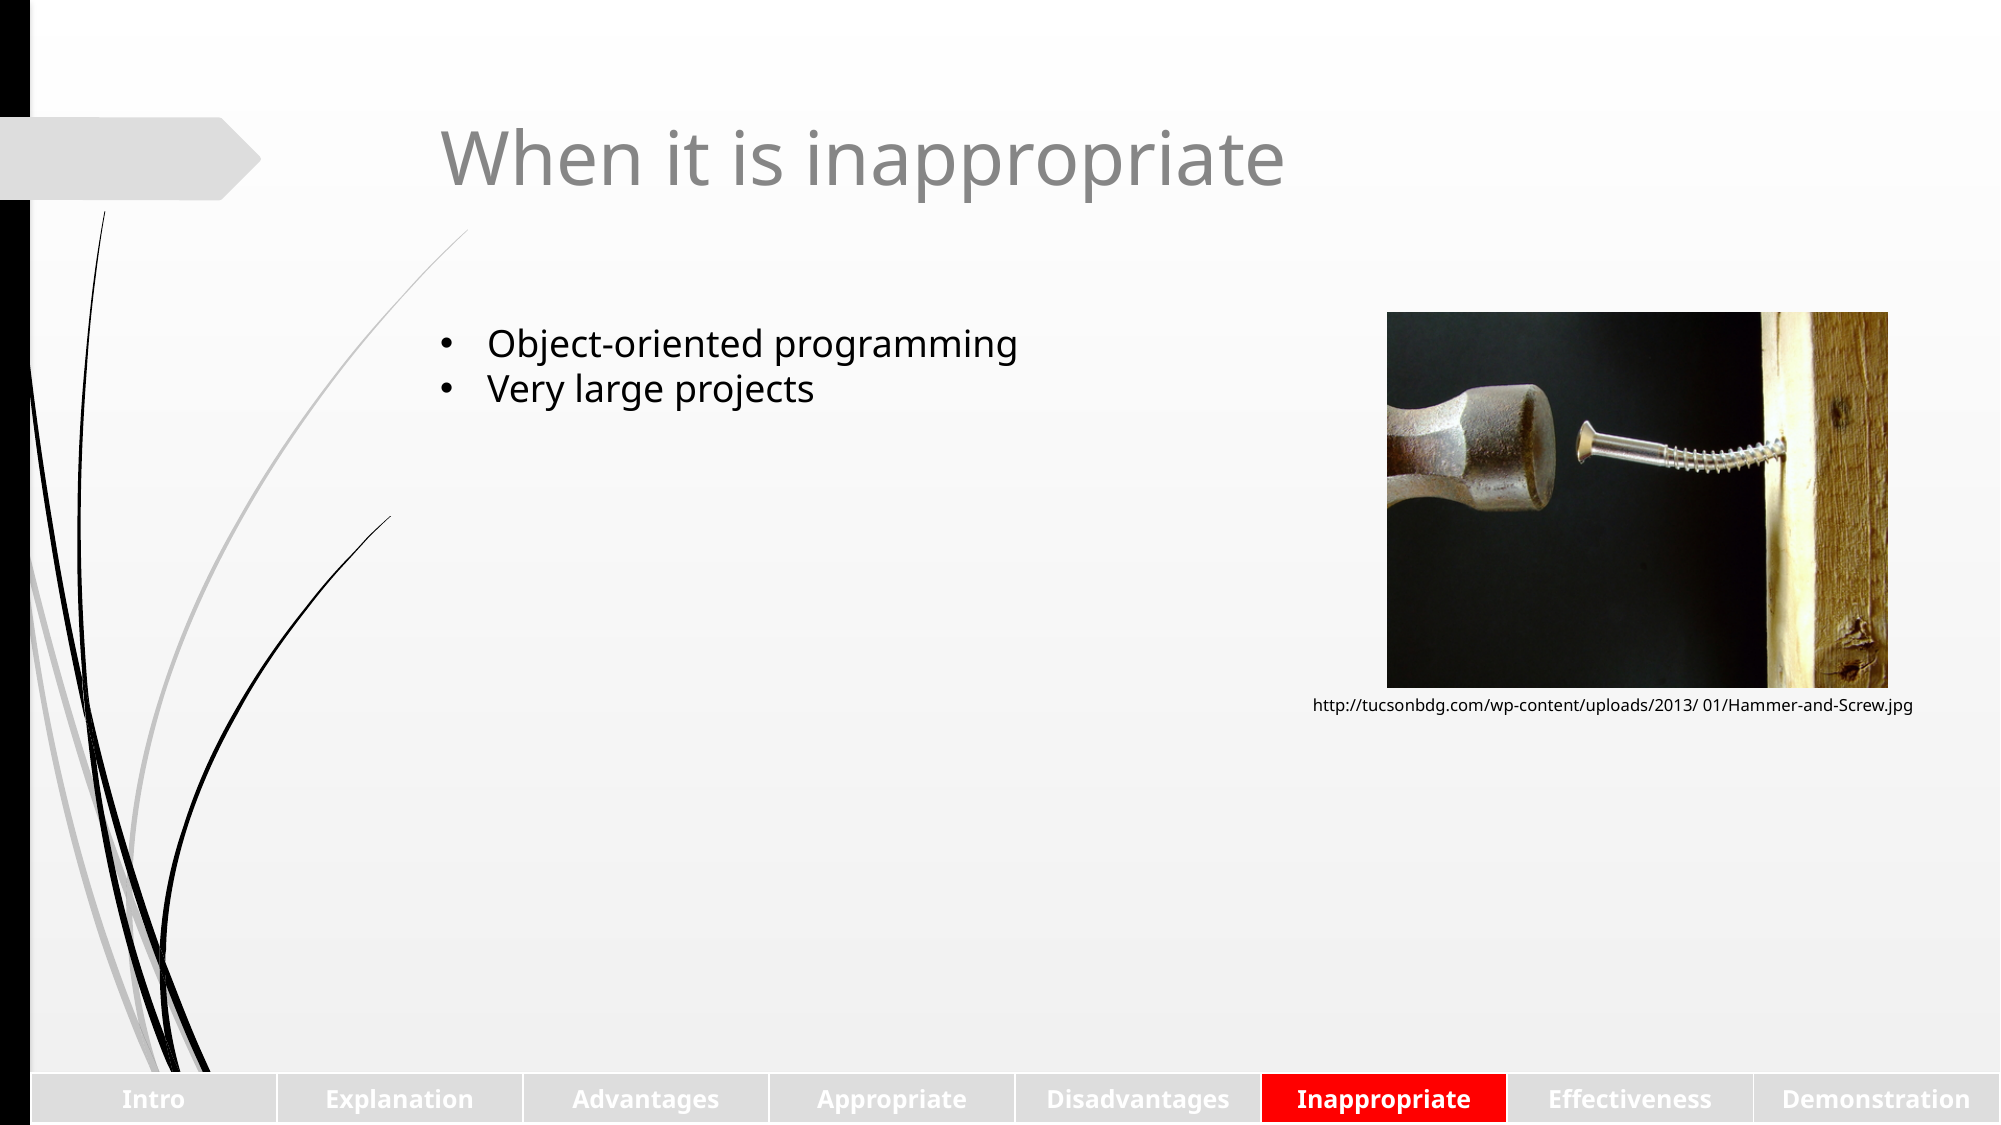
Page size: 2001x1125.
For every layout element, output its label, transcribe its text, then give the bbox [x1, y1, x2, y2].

table_header Demonstration [1754, 1074, 1999, 1122]
title When it is inappropriate [425, 102, 1888, 312]
table_header Advantages [524, 1074, 768, 1122]
table_header Explanation [278, 1074, 522, 1122]
table_header Inappropriate [1262, 1074, 1506, 1122]
text_box http://tucsonbdg.com/wp-content/uploads/2013/ 01/Hammer-and-Screw.jpg [1298, 687, 1978, 722]
table_header Appropriate [770, 1074, 1014, 1122]
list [1387, 312, 1888, 688]
table_header Effectiveness [1508, 1074, 1753, 1122]
text_box Object-oriented programming Very large projects [425, 312, 1387, 553]
table_header Intro [32, 1074, 276, 1122]
table_header Disadvantages [1016, 1074, 1260, 1122]
